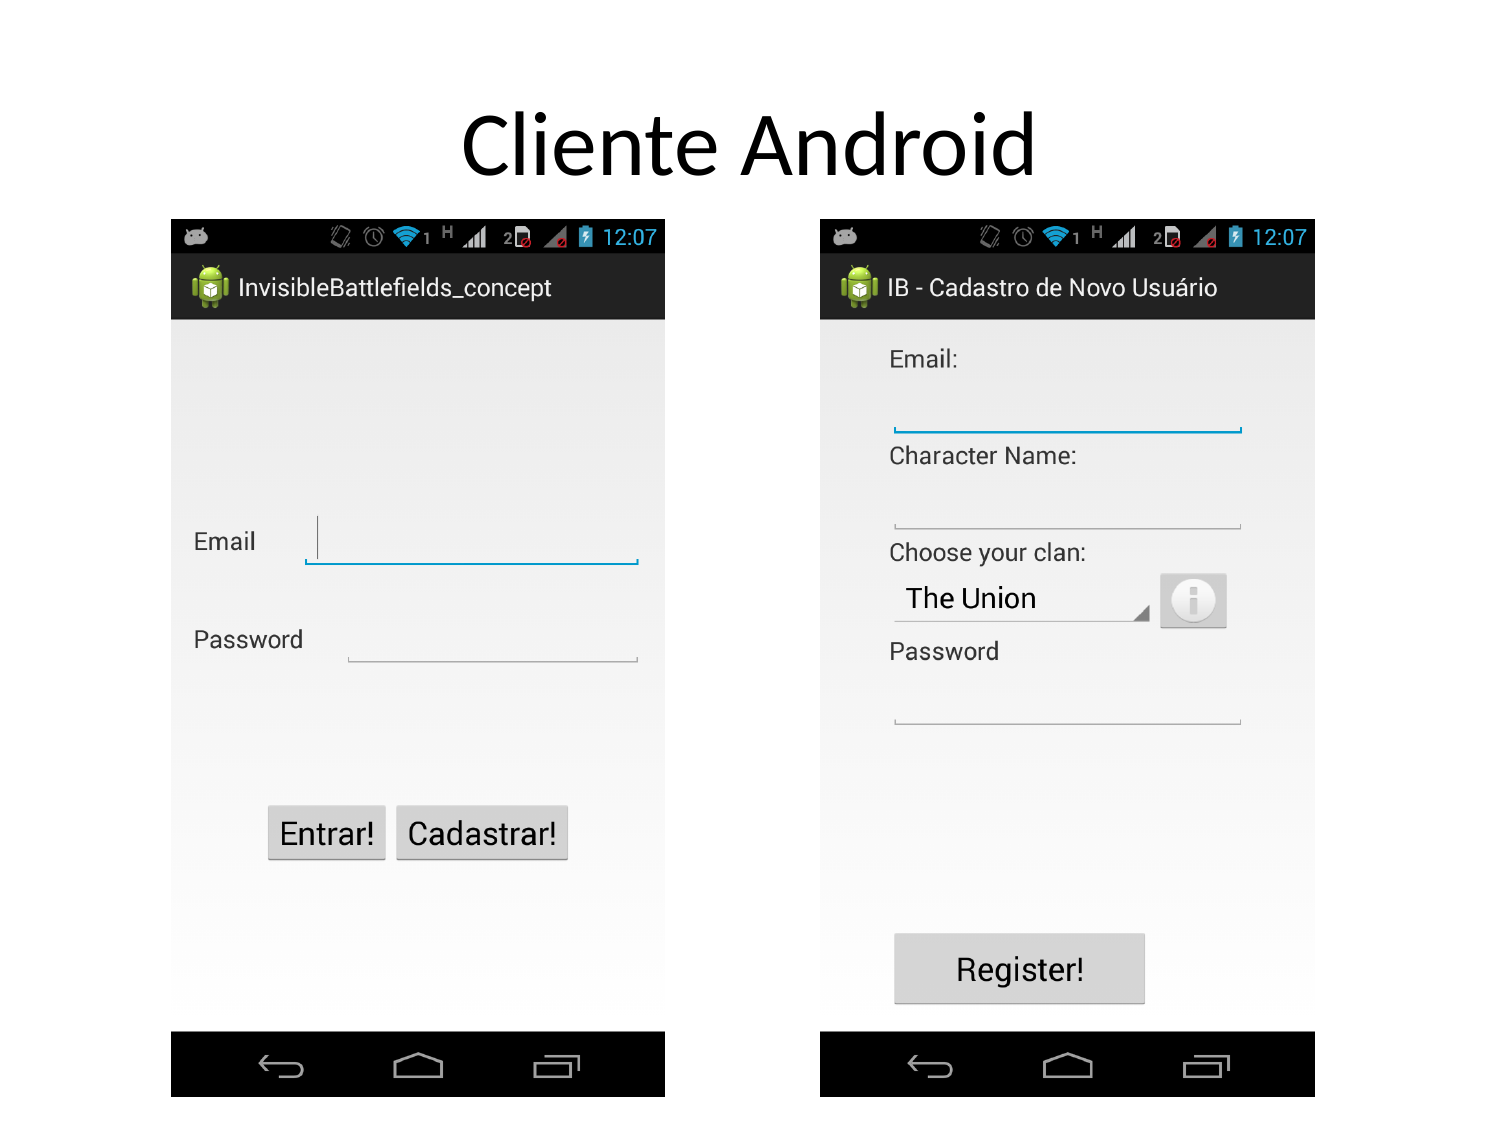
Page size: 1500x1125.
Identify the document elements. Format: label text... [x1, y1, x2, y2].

picture [820, 219, 1315, 1098]
picture [170, 219, 665, 1098]
title Cliente Android [75, 45, 1425, 233]
